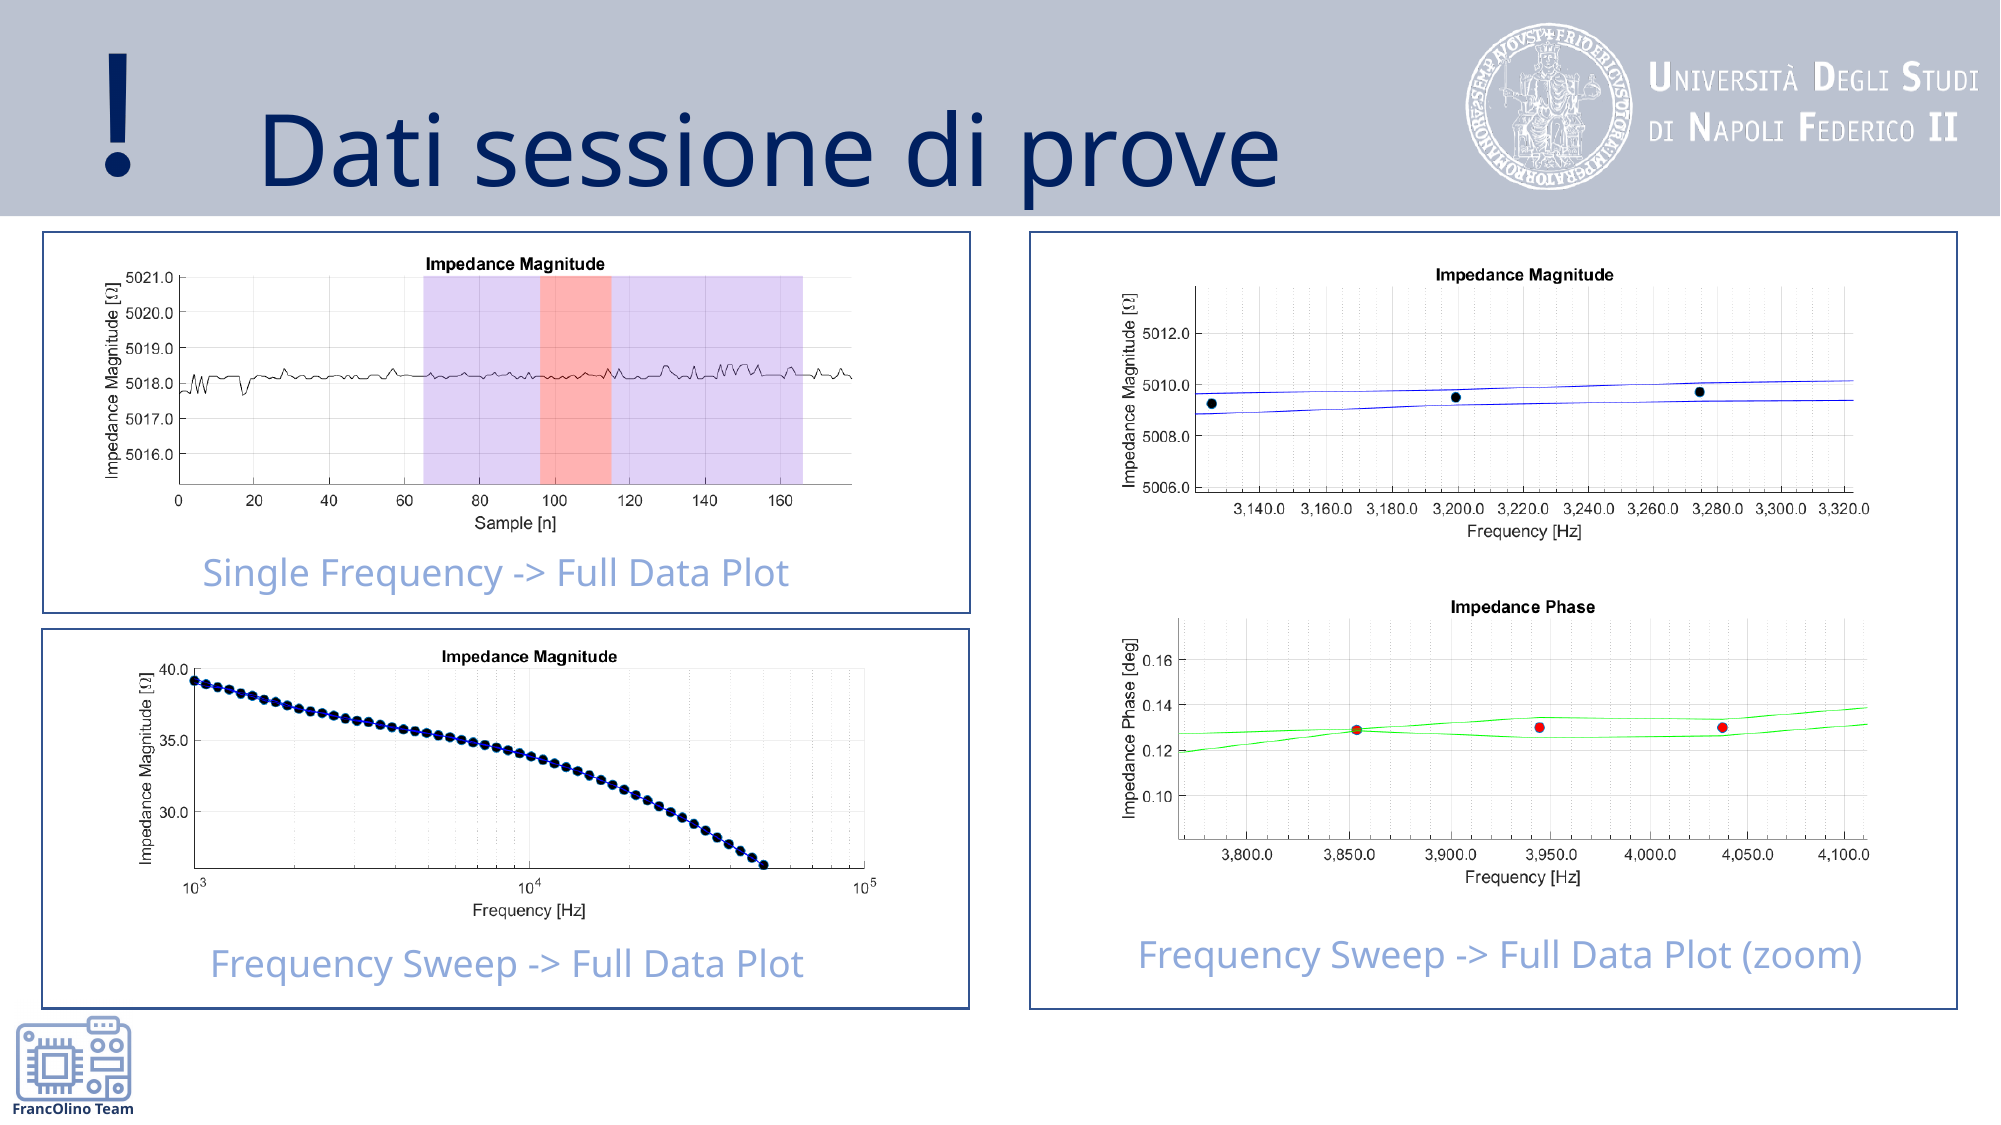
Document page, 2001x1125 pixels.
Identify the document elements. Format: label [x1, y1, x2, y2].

text_box [41, 628, 970, 1009]
text_box [0, 0, 2000, 217]
picture [42, 41, 193, 192]
text_box [0, 999, 155, 1125]
text_box [42, 232, 971, 613]
text_box [1029, 232, 1958, 1009]
